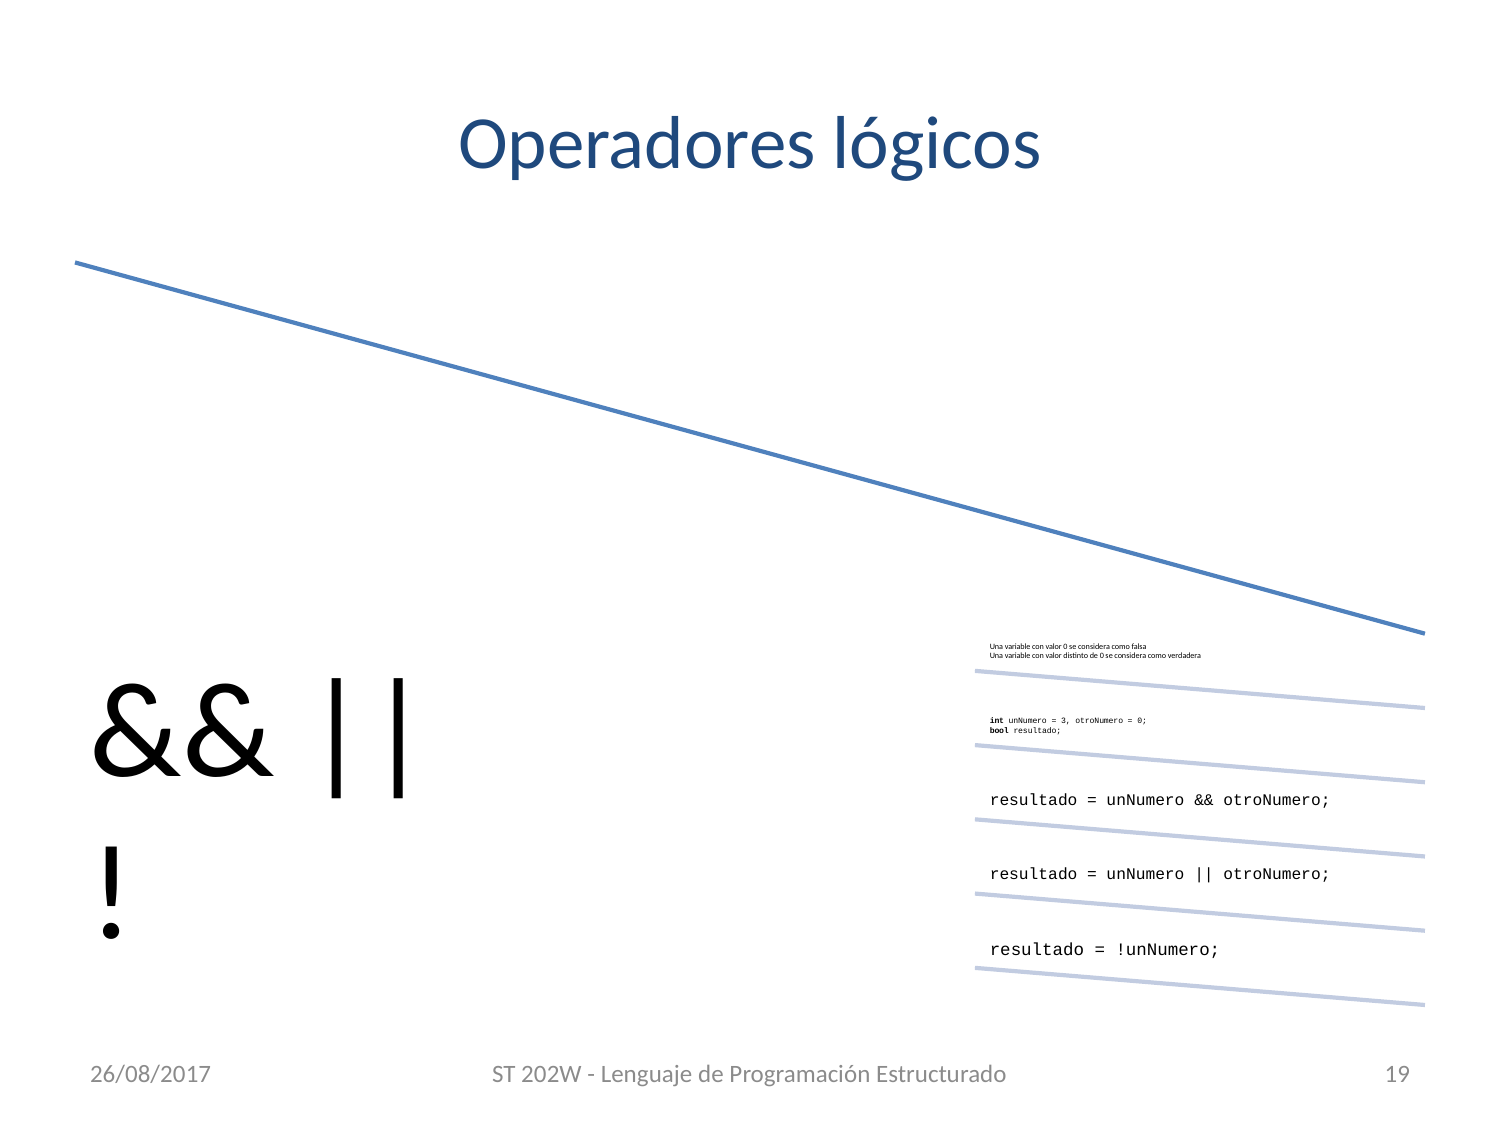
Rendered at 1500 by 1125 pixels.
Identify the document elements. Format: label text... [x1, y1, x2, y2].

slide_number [75, 1042, 425, 1103]
footer ST 202W - Lenguaje de Programación Estructurado [474, 1042, 1025, 1103]
title Operadores lógicos [75, 45, 1425, 233]
slide_number 19 [1074, 1042, 1425, 1103]
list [74, 262, 1426, 1006]
